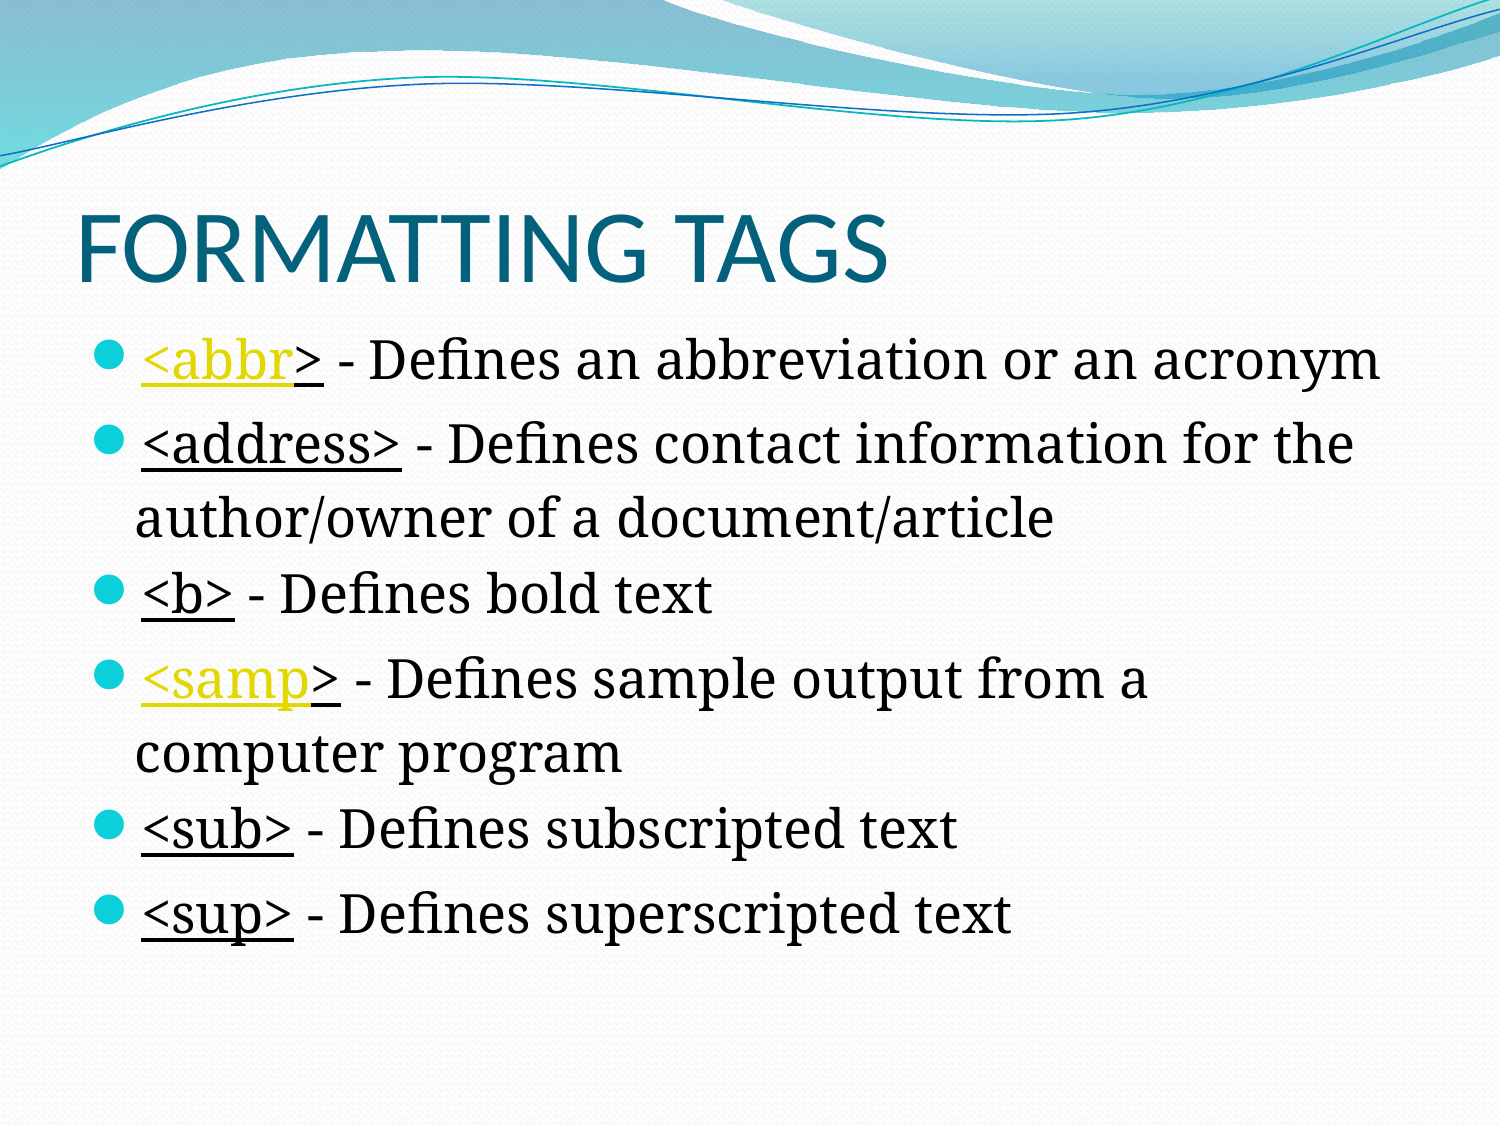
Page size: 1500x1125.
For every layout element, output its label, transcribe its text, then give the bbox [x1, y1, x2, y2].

list <abbr> - Defines an abbreviation or an acronym <address> - Defines contact information for the author/owner of a document/article <b> - Defines bold text <samp> - Defines sample output from a computer program <sub> - Defines subscripted text <sup> - Defines superscripted text [75, 317, 1425, 1038]
title FORMATTING TAGS [75, 115, 1425, 303]
